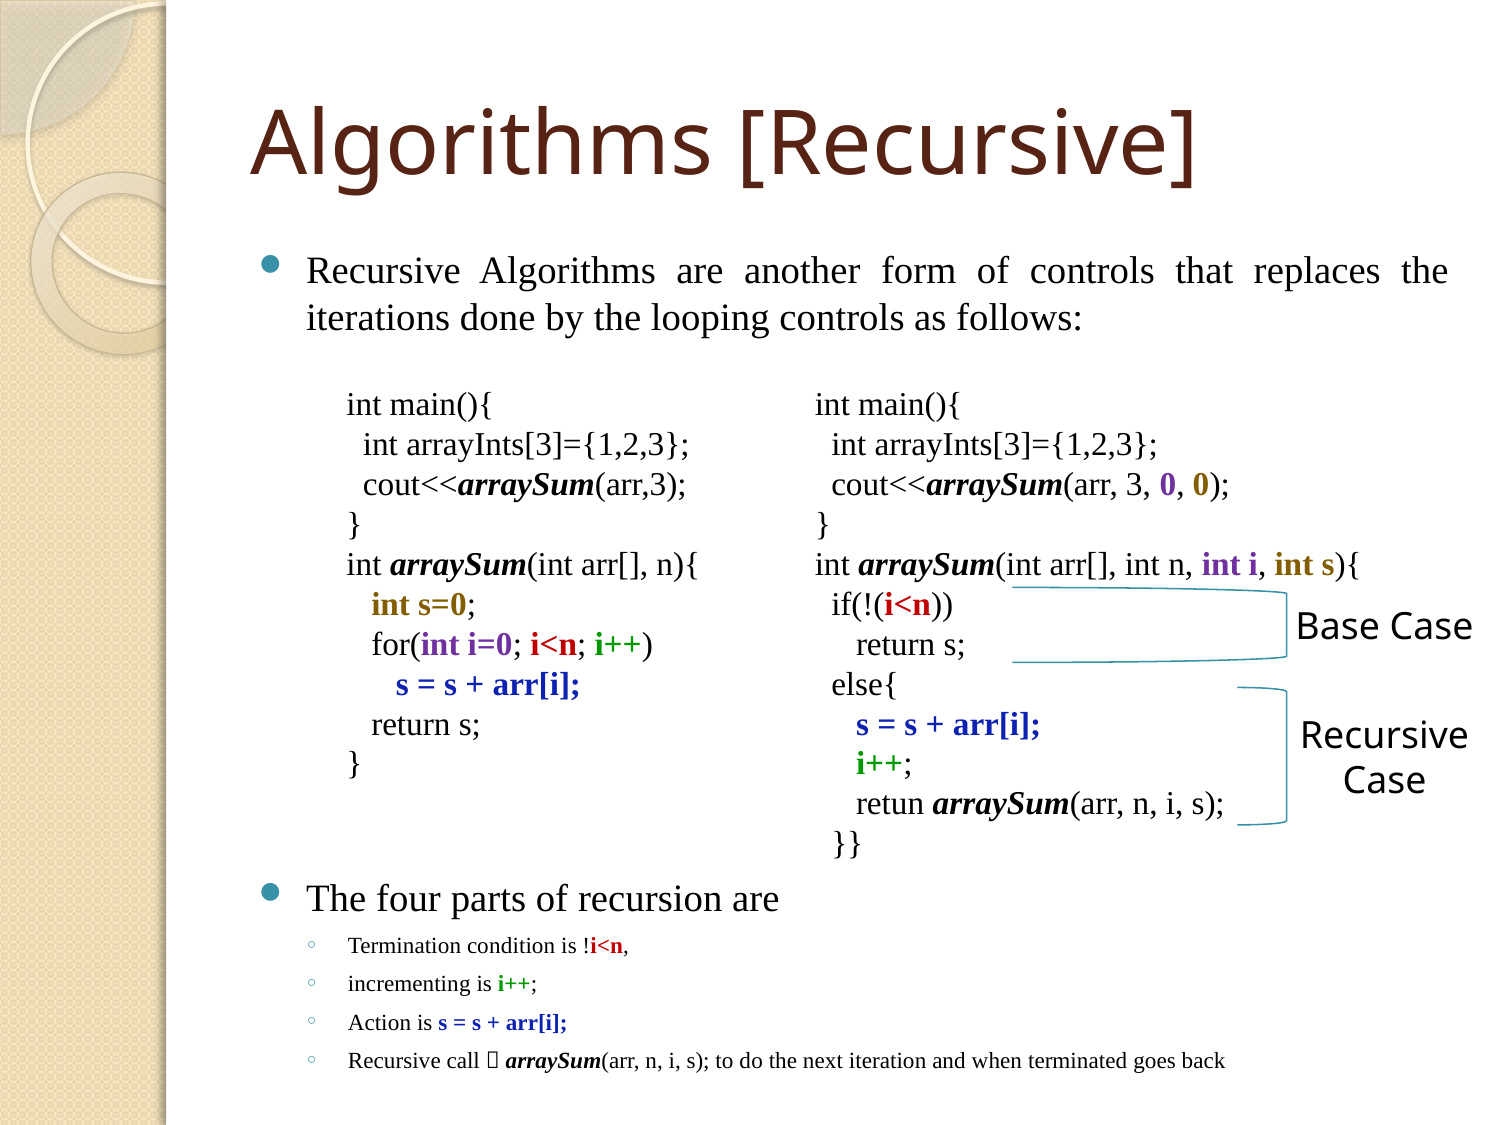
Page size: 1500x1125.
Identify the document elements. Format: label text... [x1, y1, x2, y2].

text_box int main(){ int arrayInts[3]={1,2,3}; cout<<arraySum(arr, 3, 0, 0); } int arraySum(int arr[], int n, int i, int s){ if(!(i<n)) return s; else{ s = s + arr[i]; i++; retun arraySum(arr, n, i, s); }} [799, 374, 1400, 869]
text_box int main(){ int arrayInts[3]={1,2,3}; cout<<arraySum(arr,3); } int arraySum(int arr[], n){ int s=0; for(int i=0; i<n; i++) s = s + arr[i]; return s; } [331, 374, 716, 789]
text_box Base Case [1280, 594, 1489, 655]
text_box [1012, 586, 1288, 664]
text_box Recursive Case [1285, 703, 1485, 808]
title Algorithms [Recursive] [235, 45, 1466, 233]
list Recursive Algorithms are another form of controls that replaces the iterations done by the looping controls as follows: The four parts of recursion are Termination condition is !i<n, incrementing is i++; Action is s = s + arr[i]; Recursive call  arraySum(arr, n, i, s); to do the next iteration and when terminated goes back [235, 237, 1466, 1088]
text_box [1237, 686, 1288, 826]
